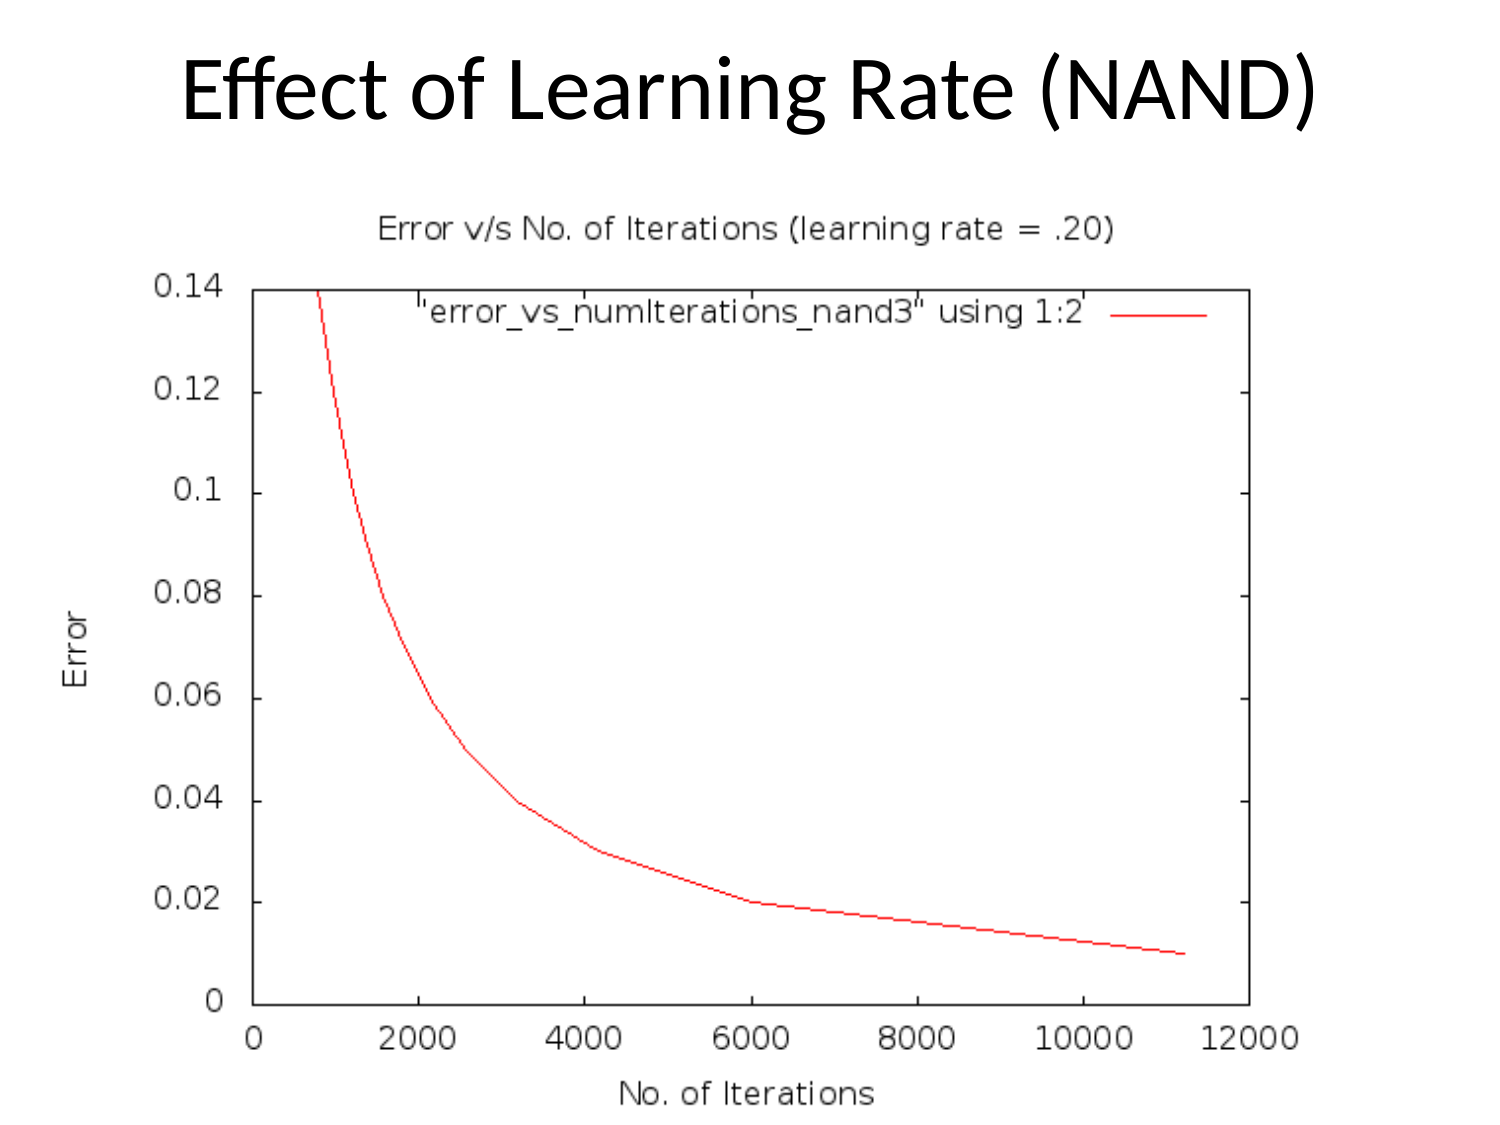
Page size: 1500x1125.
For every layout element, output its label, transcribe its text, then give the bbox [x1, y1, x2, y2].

title Effect of Learning Rate (NAND) [2, 4, 1500, 161]
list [52, 177, 1317, 1125]
